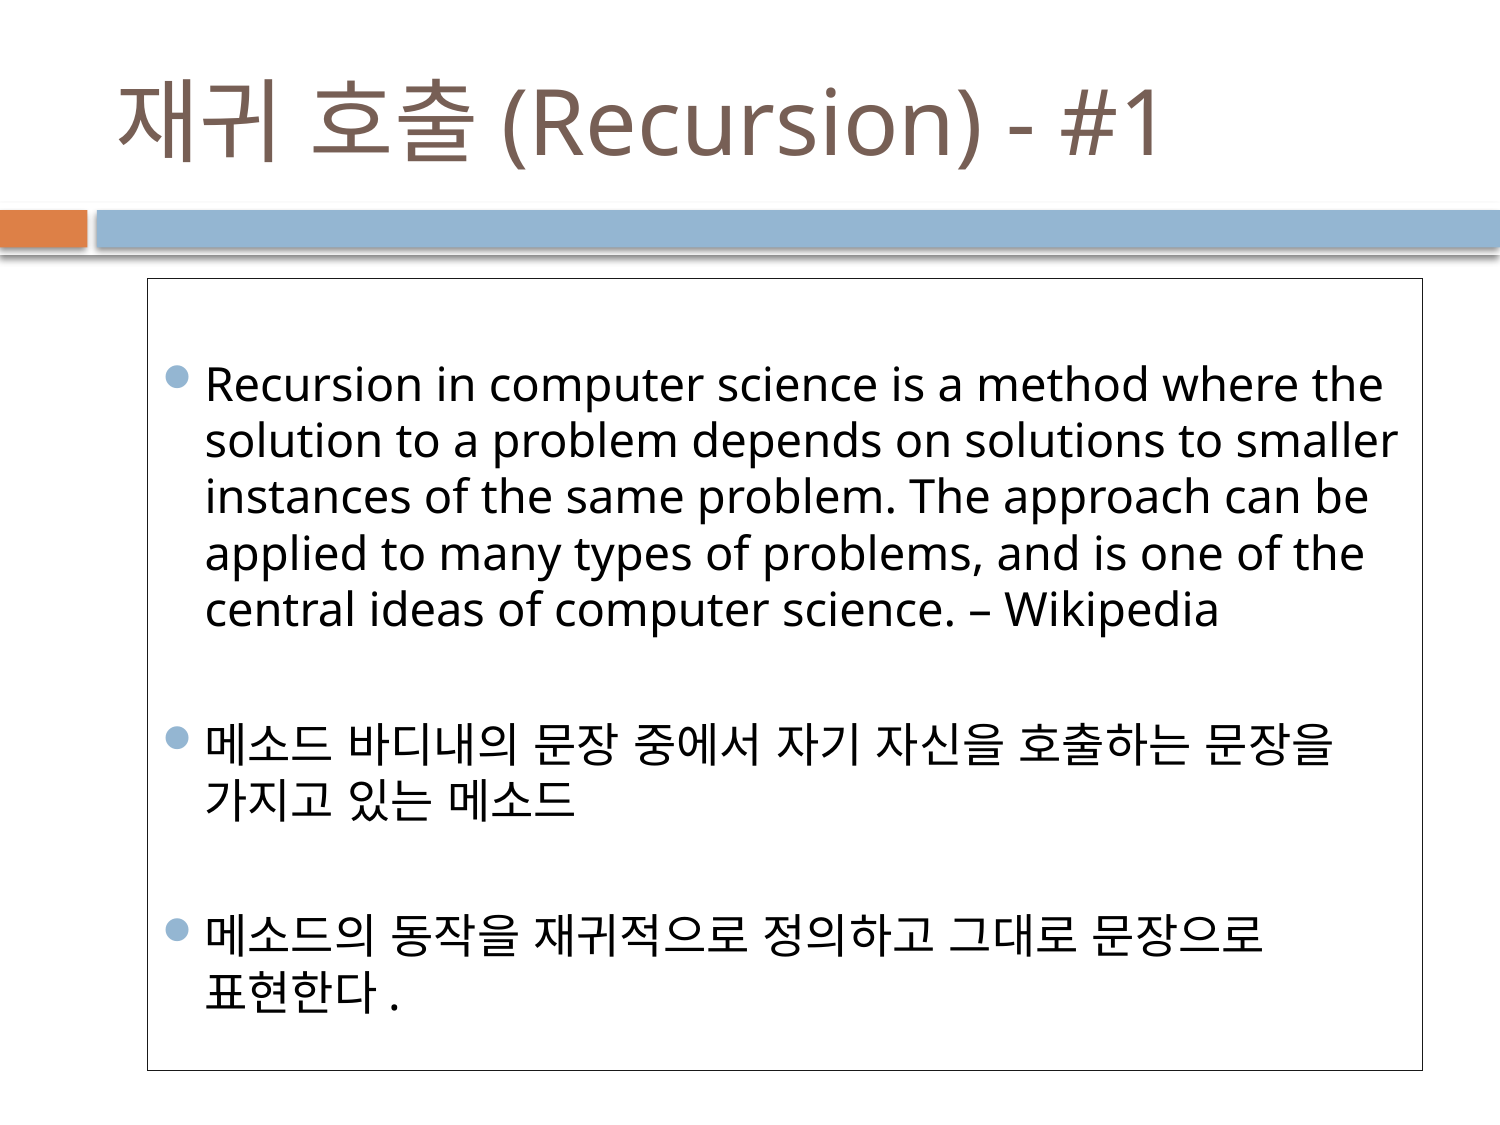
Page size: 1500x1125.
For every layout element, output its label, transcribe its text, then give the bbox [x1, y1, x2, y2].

text_box Recursion in computer science is a method where the solution to a problem depends on solutions to smaller instances of the same problem. The approach can be applied to many types of problems, and is one of the central ideas of computer science. – Wikipedia 메소드 바디내의 문장 중에서 자기 자신을 호출하는 문장을 가지고 있는 메소드 메소드의 동작을 재귀적으로 정의하고 그대로 문장으로 표현한다. [147, 278, 1423, 1071]
title 재귀 호출(Recursion) - #1 [100, 37, 1438, 200]
